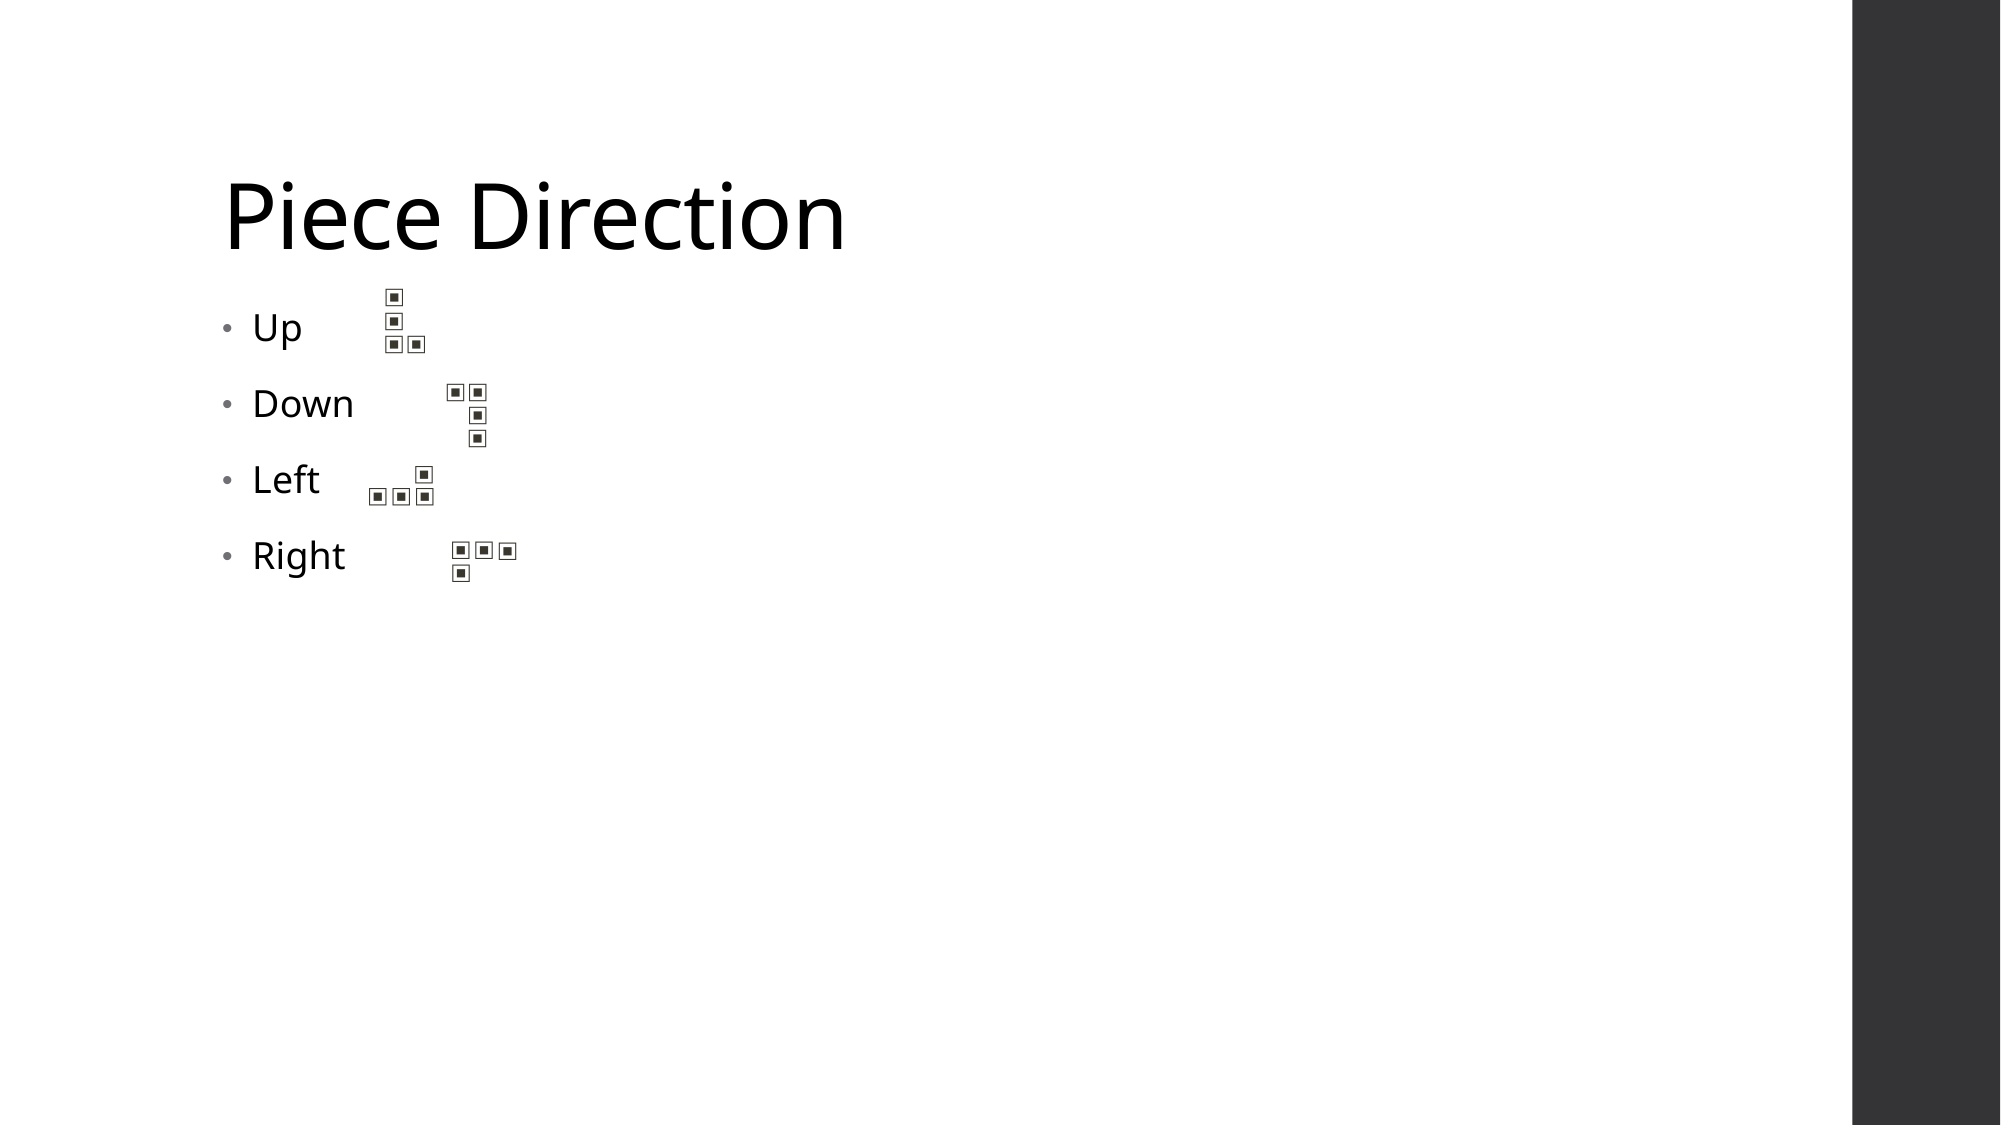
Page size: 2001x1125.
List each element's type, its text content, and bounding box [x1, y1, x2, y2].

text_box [348, 286, 458, 360]
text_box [348, 451, 458, 525]
list Up Down Left Right [206, 299, 1617, 1014]
title Piece Direction [206, 60, 1797, 278]
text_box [428, 523, 537, 597]
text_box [414, 377, 524, 451]
